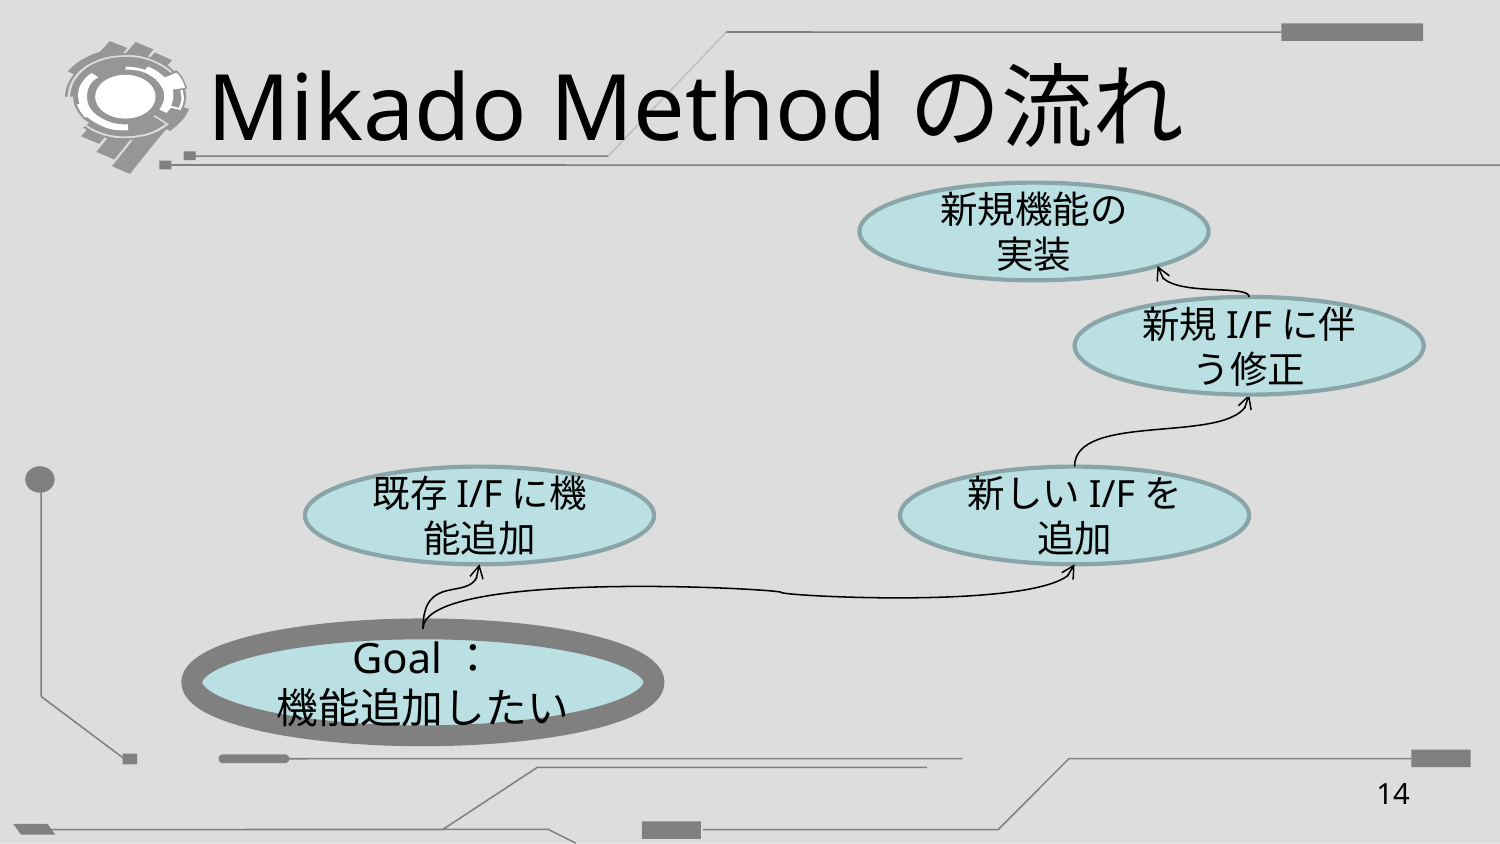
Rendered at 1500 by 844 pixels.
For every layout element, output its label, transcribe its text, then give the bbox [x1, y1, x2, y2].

text_box 既存I/Fに機能追加 [302, 464, 657, 567]
text_box 新規機能の実装 [857, 180, 1211, 283]
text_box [716, 270, 782, 844]
slide_number 14 [1074, 768, 1425, 827]
text_box 新規I/Fに伴う修正 [1072, 294, 1426, 397]
text_box 新しいI/Fを追加 [897, 464, 1252, 567]
text_box Goal： 機能追加したい [189, 626, 657, 738]
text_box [1187, 235, 1219, 328]
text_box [1125, 343, 1199, 519]
title Mikado Methodの流れ [192, 33, 1425, 175]
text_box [418, 568, 484, 626]
